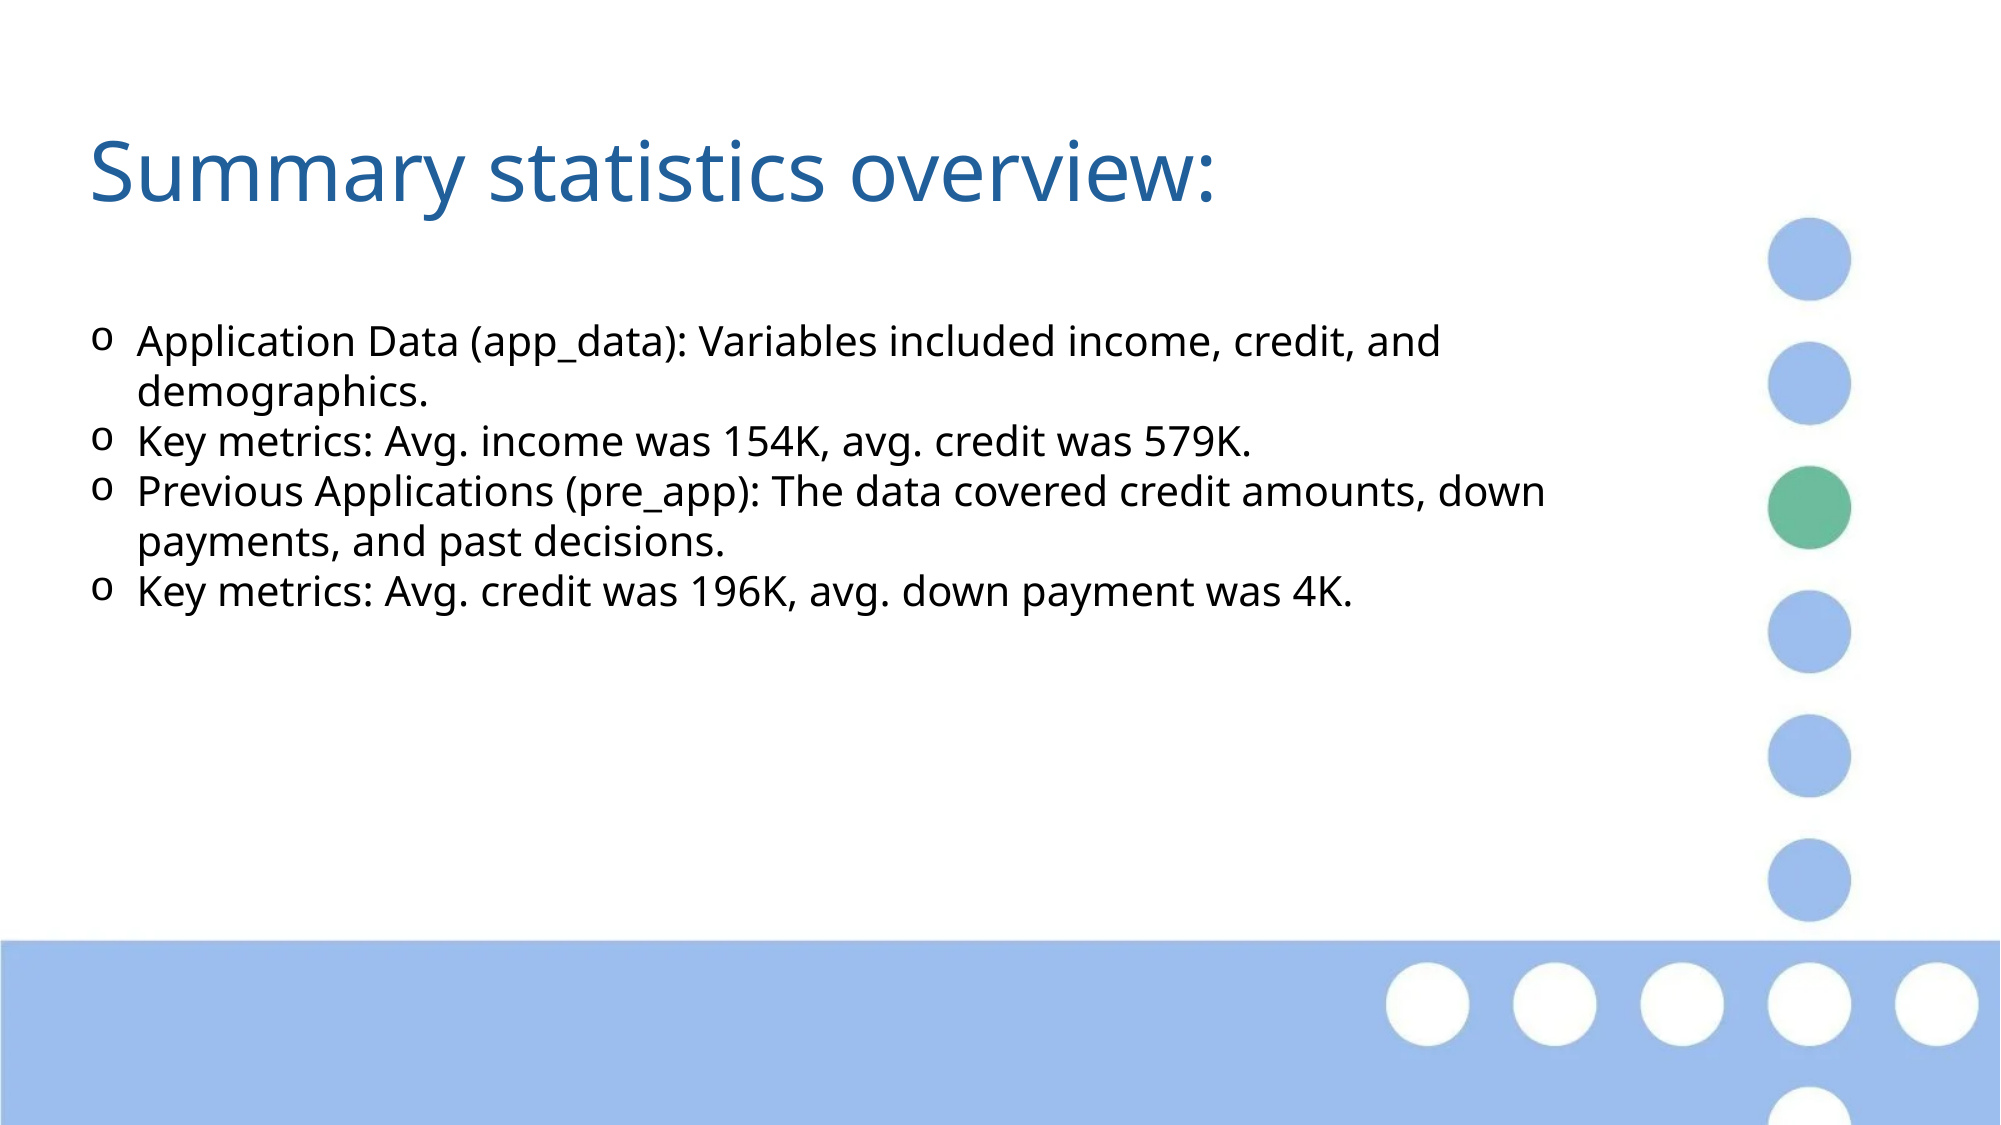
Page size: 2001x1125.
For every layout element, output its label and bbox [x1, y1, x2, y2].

list [0, 0, 2000, 1125]
